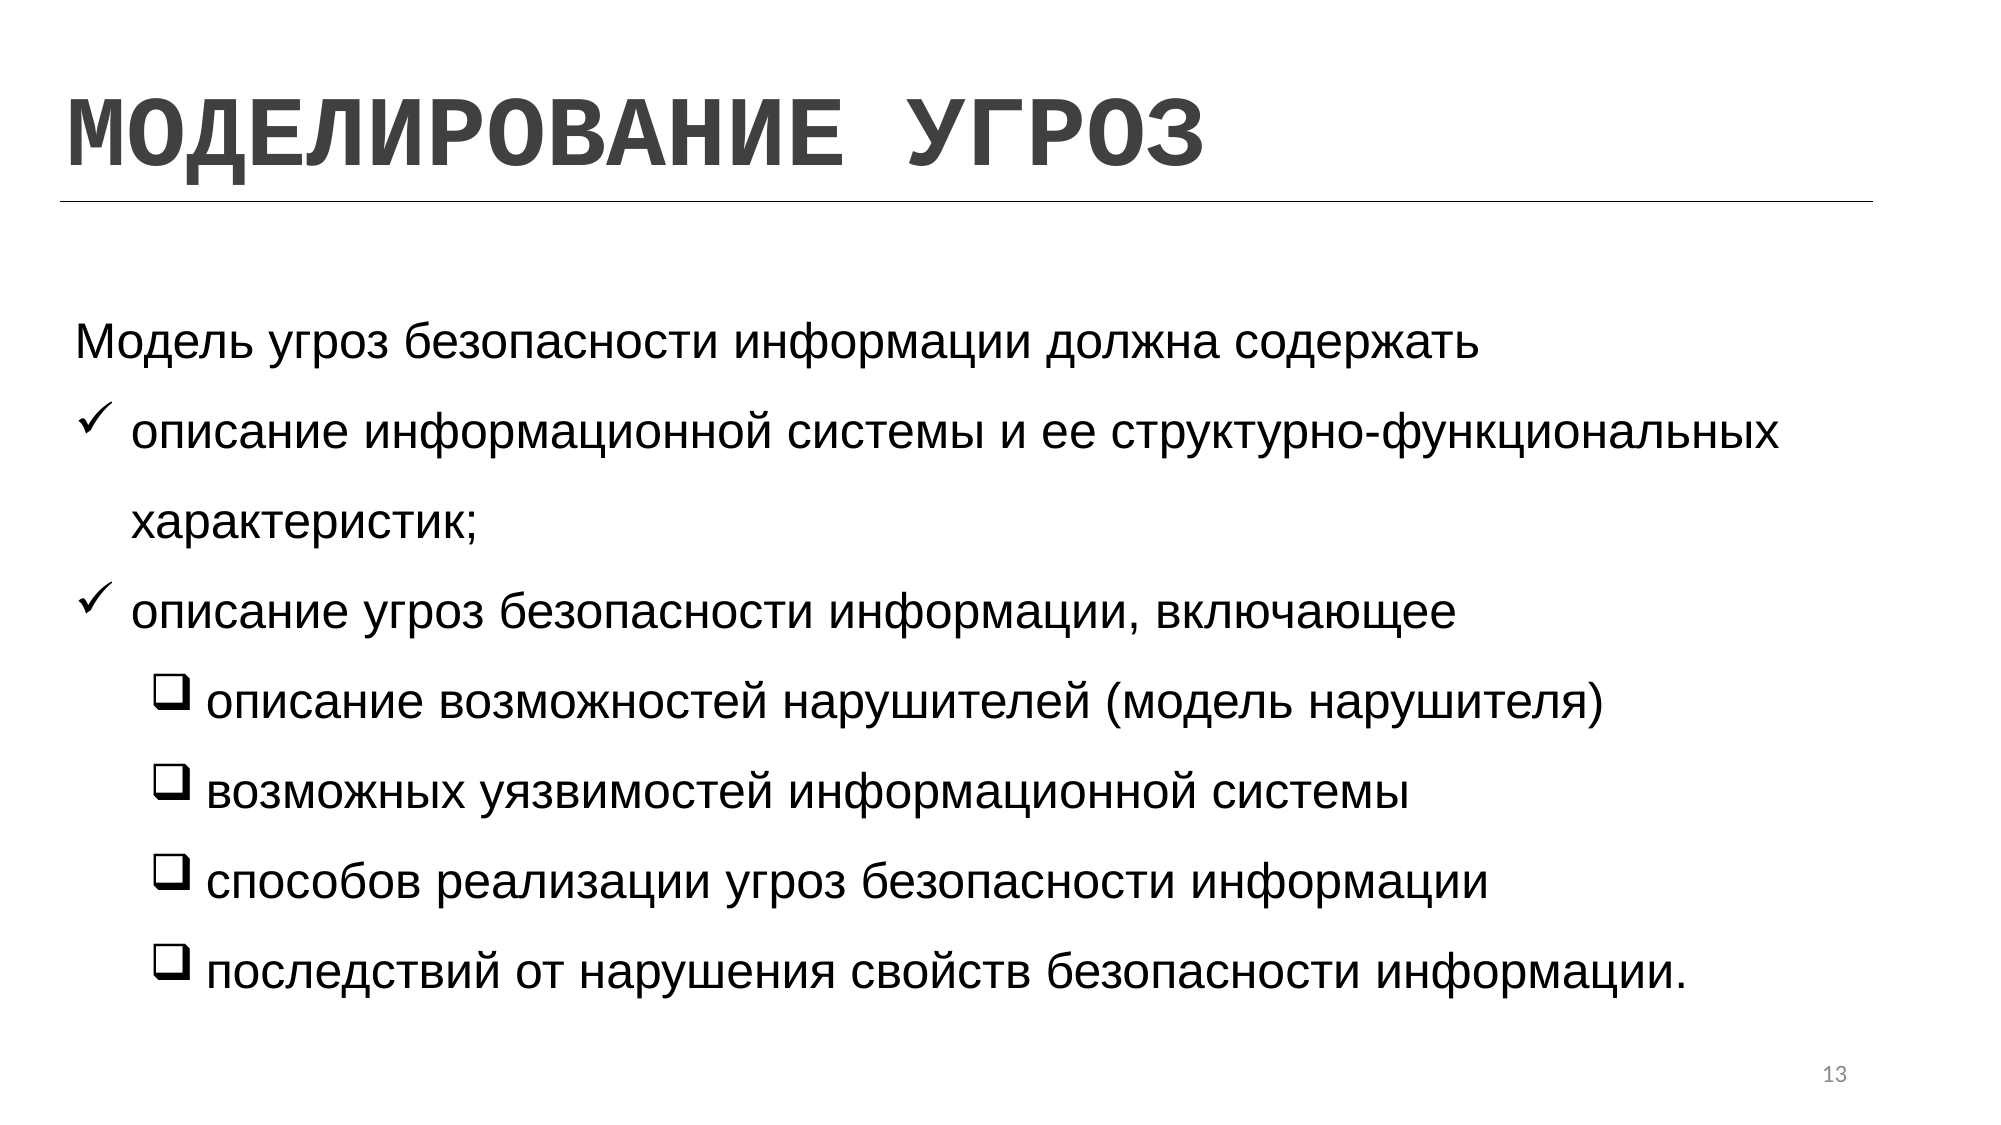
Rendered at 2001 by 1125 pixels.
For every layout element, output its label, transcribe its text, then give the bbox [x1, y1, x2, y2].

slide_number 13 [1412, 1042, 1863, 1103]
text_box Модель угроз безопасности информации должна содержать описание информационной системы и ее структурно-функциональных характеристик; описание угроз безопасности информации, включающее описание возможностей нарушителей (модель нарушителя) возможных уязвимостей информационной системы способов реализации угроз безопасности информации последствий от нарушения свойств безопасности информации. [59, 271, 1874, 1007]
text_box МОДЕЛИРОВАНИЕ УГРОЗ [51, 58, 1222, 193]
